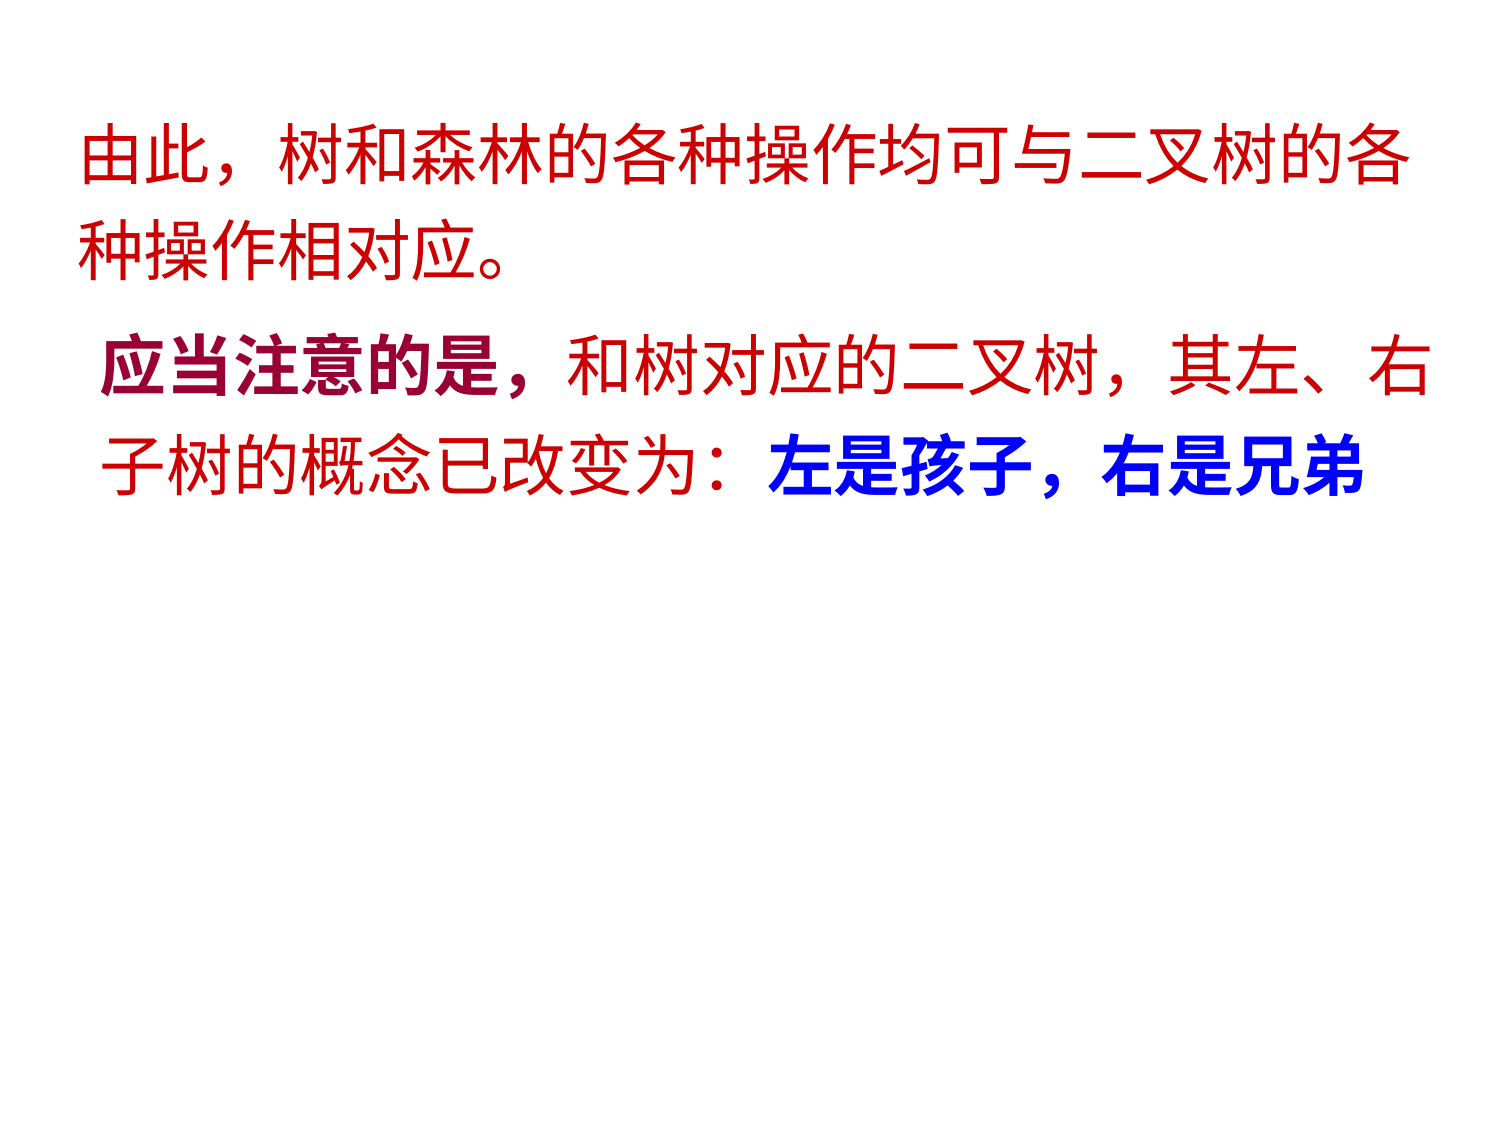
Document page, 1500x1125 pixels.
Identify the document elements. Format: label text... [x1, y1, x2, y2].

text_box 由此，树和森林的各种操作均可与二叉树的各种操作相对应。 [62, 89, 1438, 297]
text_box 应当注意的是，和树对应的二叉树，其左、右子树的概念已改变为：左是孩子，右是兄弟 [84, 296, 1500, 512]
